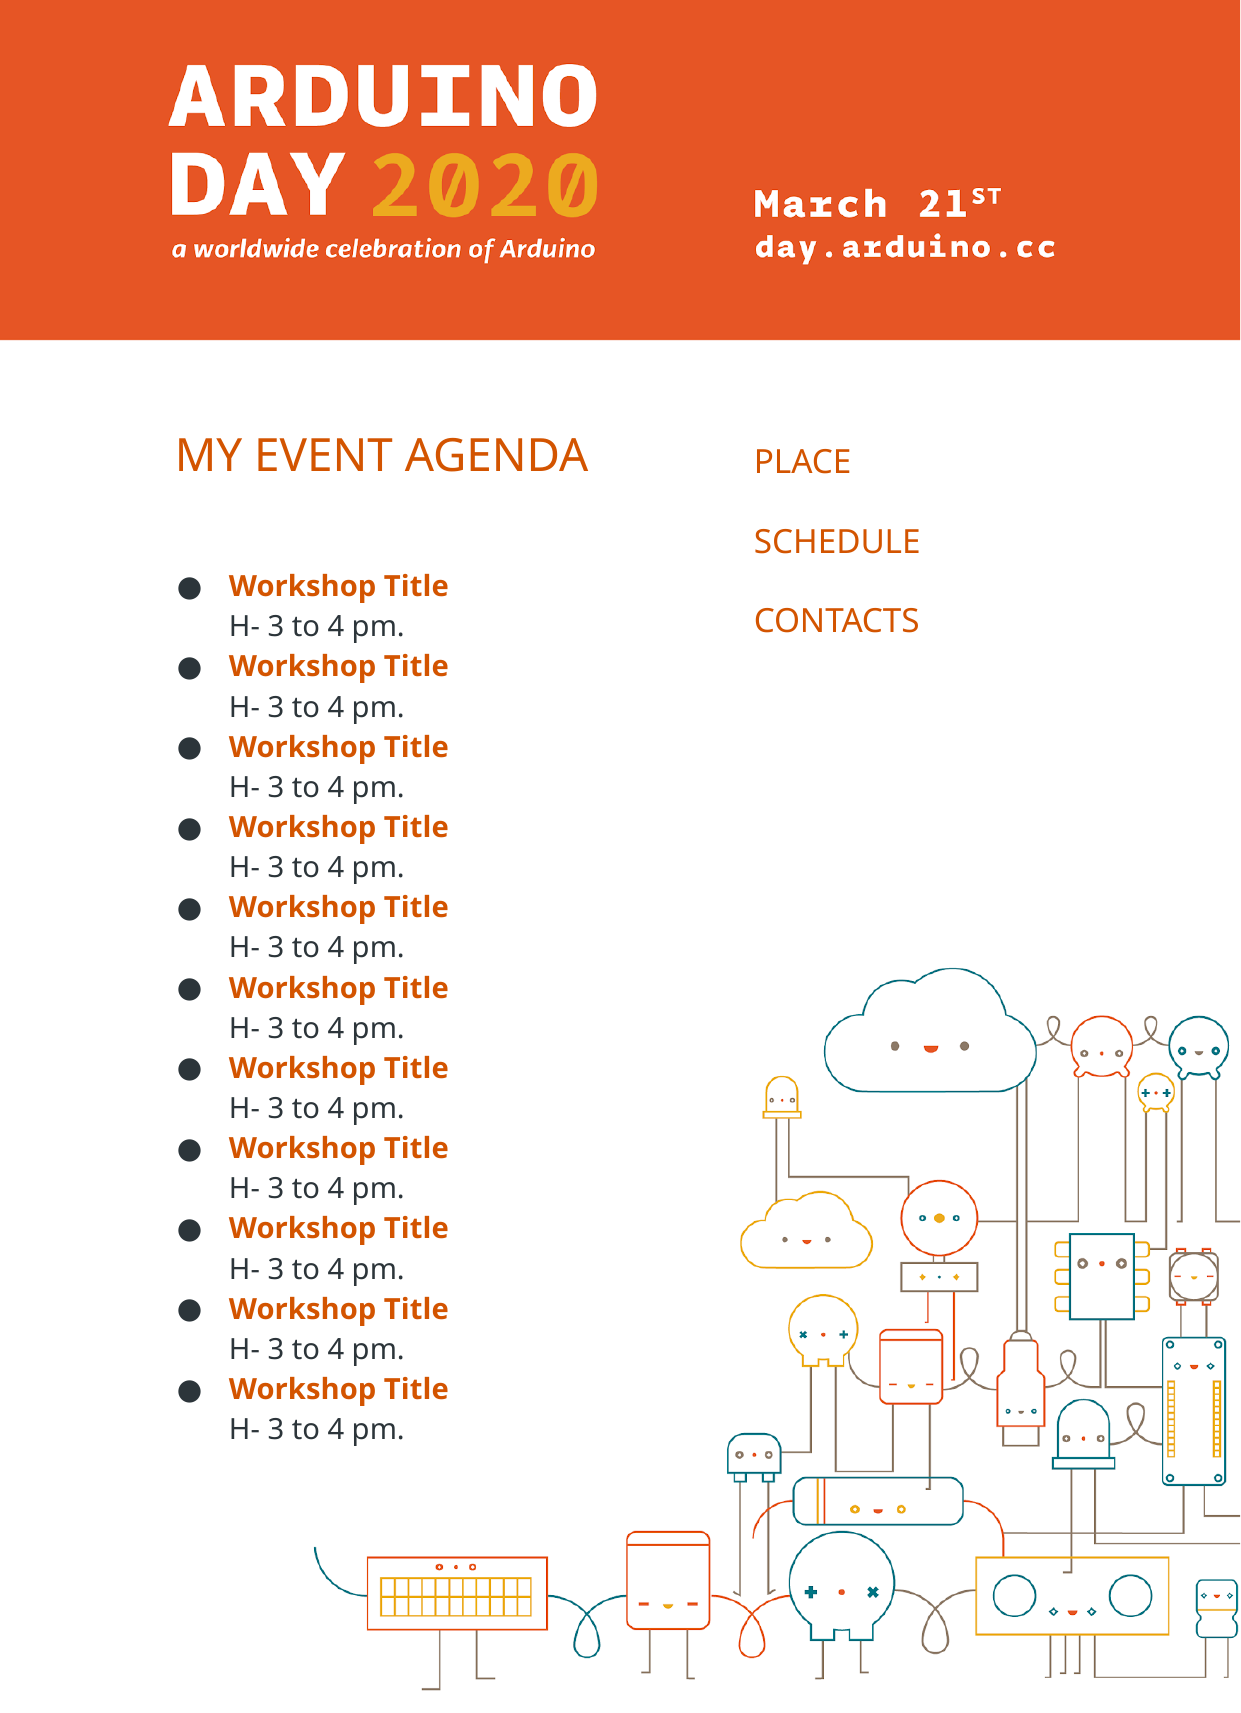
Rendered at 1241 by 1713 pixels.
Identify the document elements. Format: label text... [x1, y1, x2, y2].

picture [0, 0, 1241, 1713]
text_box Workshop Title H- 3 to 4 pm. Workshop Title H- 3 to 4 pm. Workshop Title H- 3 to 4 pm. Workshop Title H- 3 to 4 pm. Workshop Title H- 3 to 4 pm. Workshop Title H- 3 to 4 pm. Workshop Title H- 3 to 4 pm. Workshop Title H- 3 to 4 pm. Workshop Title H- 3 to 4 pm. Workshop Title H- 3 to 4 pm. Workshop Title H- 3 to 4 pm. [138, 547, 666, 1503]
text_box MY EVENT AGENDA [159, 411, 666, 536]
text_box PLACE SCHEDULE CONTACTS [739, 425, 1139, 922]
